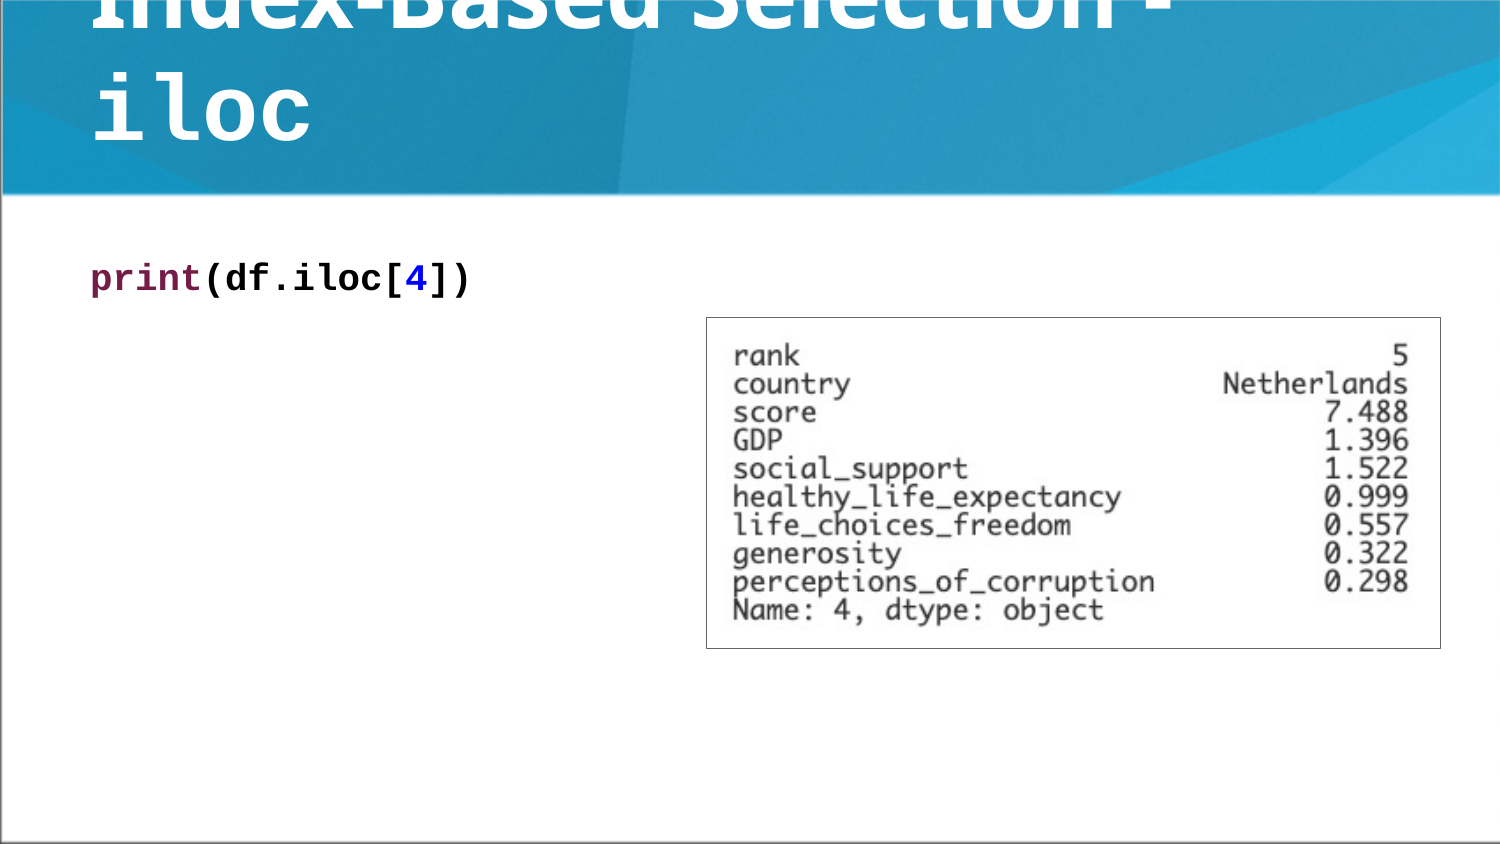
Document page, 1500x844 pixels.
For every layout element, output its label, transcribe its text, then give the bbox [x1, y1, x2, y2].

picture [0, 0, 1500, 844]
text_box print(df.iloc[4]) [75, 238, 839, 800]
title Index-Based Selection - iloc [75, 33, 1425, 175]
